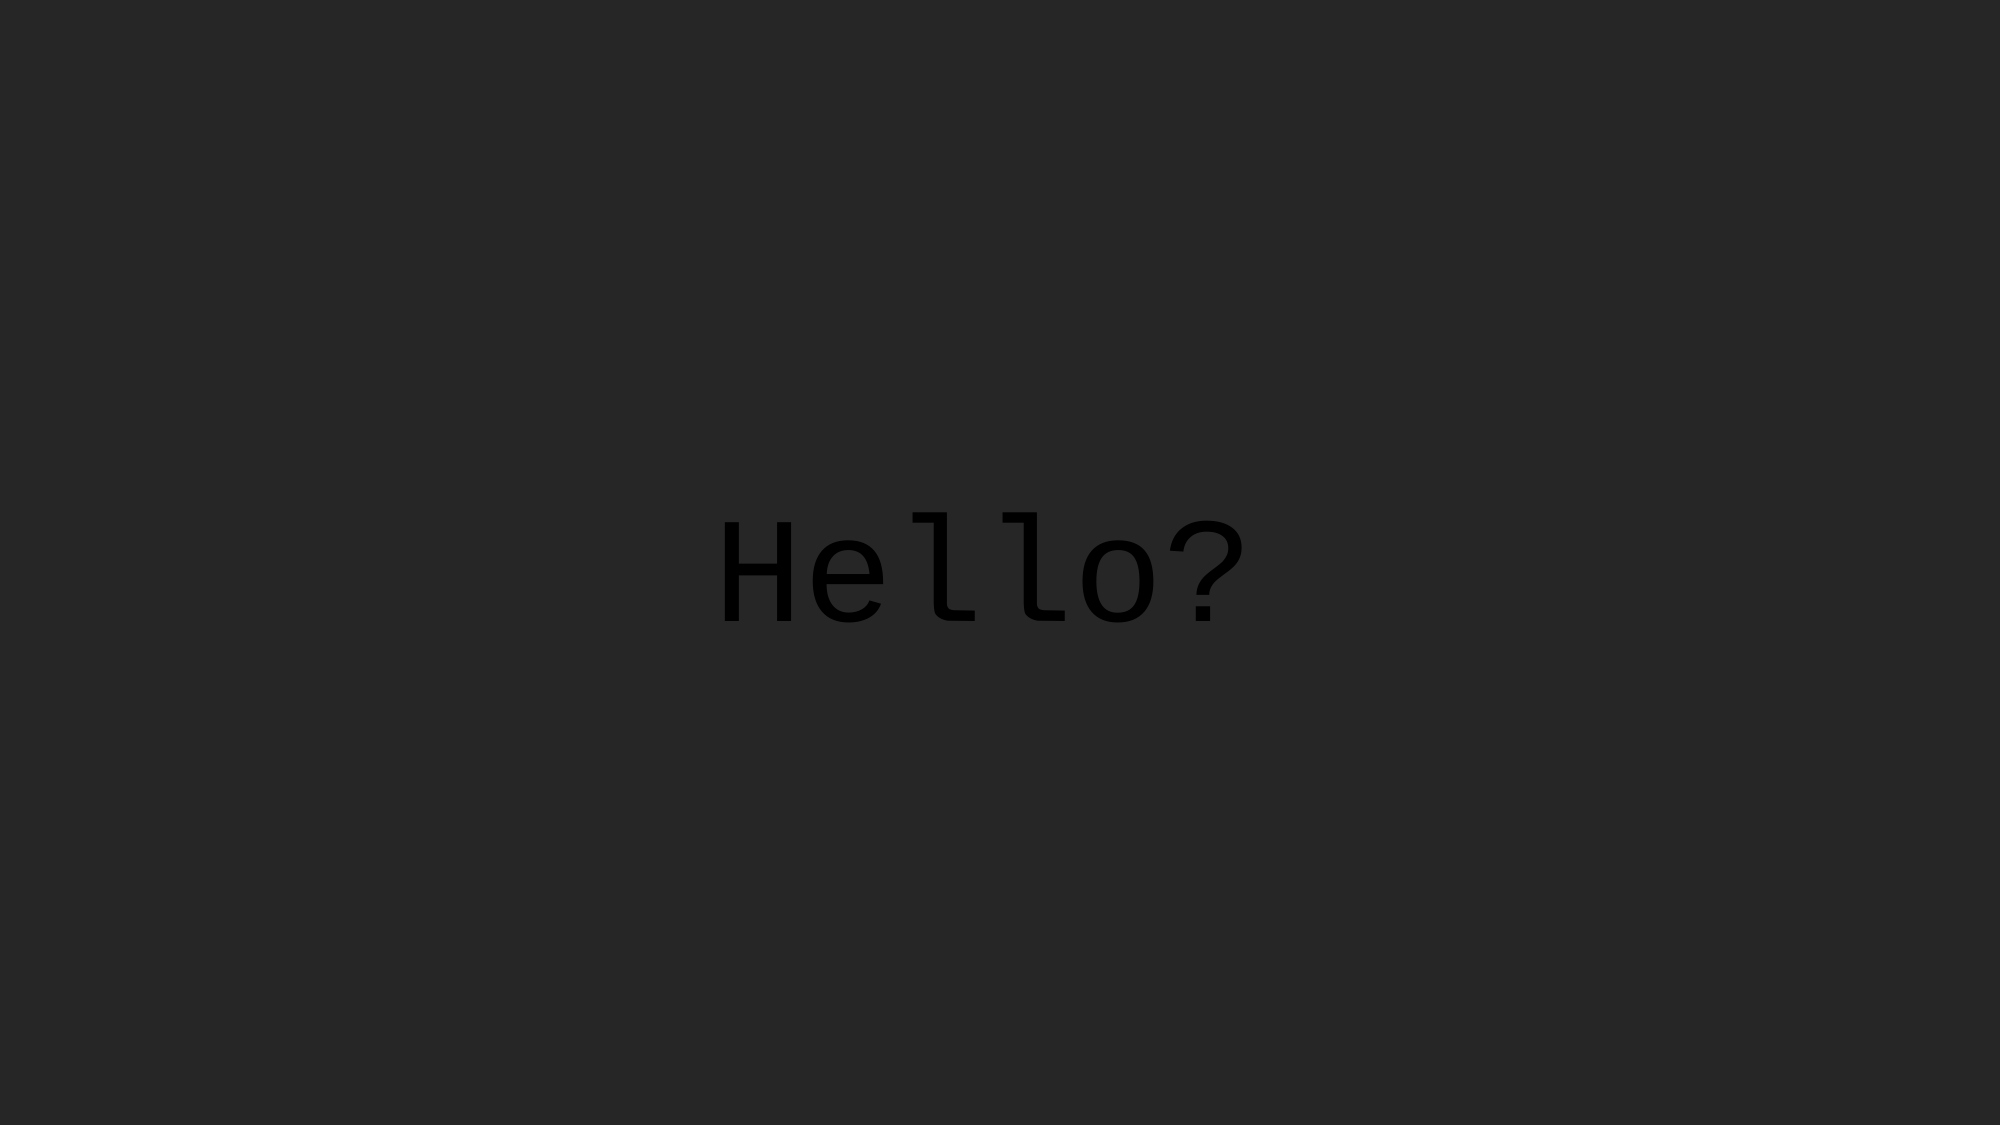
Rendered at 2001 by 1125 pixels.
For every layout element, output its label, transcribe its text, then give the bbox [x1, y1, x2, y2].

text_box Hello? [698, 463, 1339, 659]
